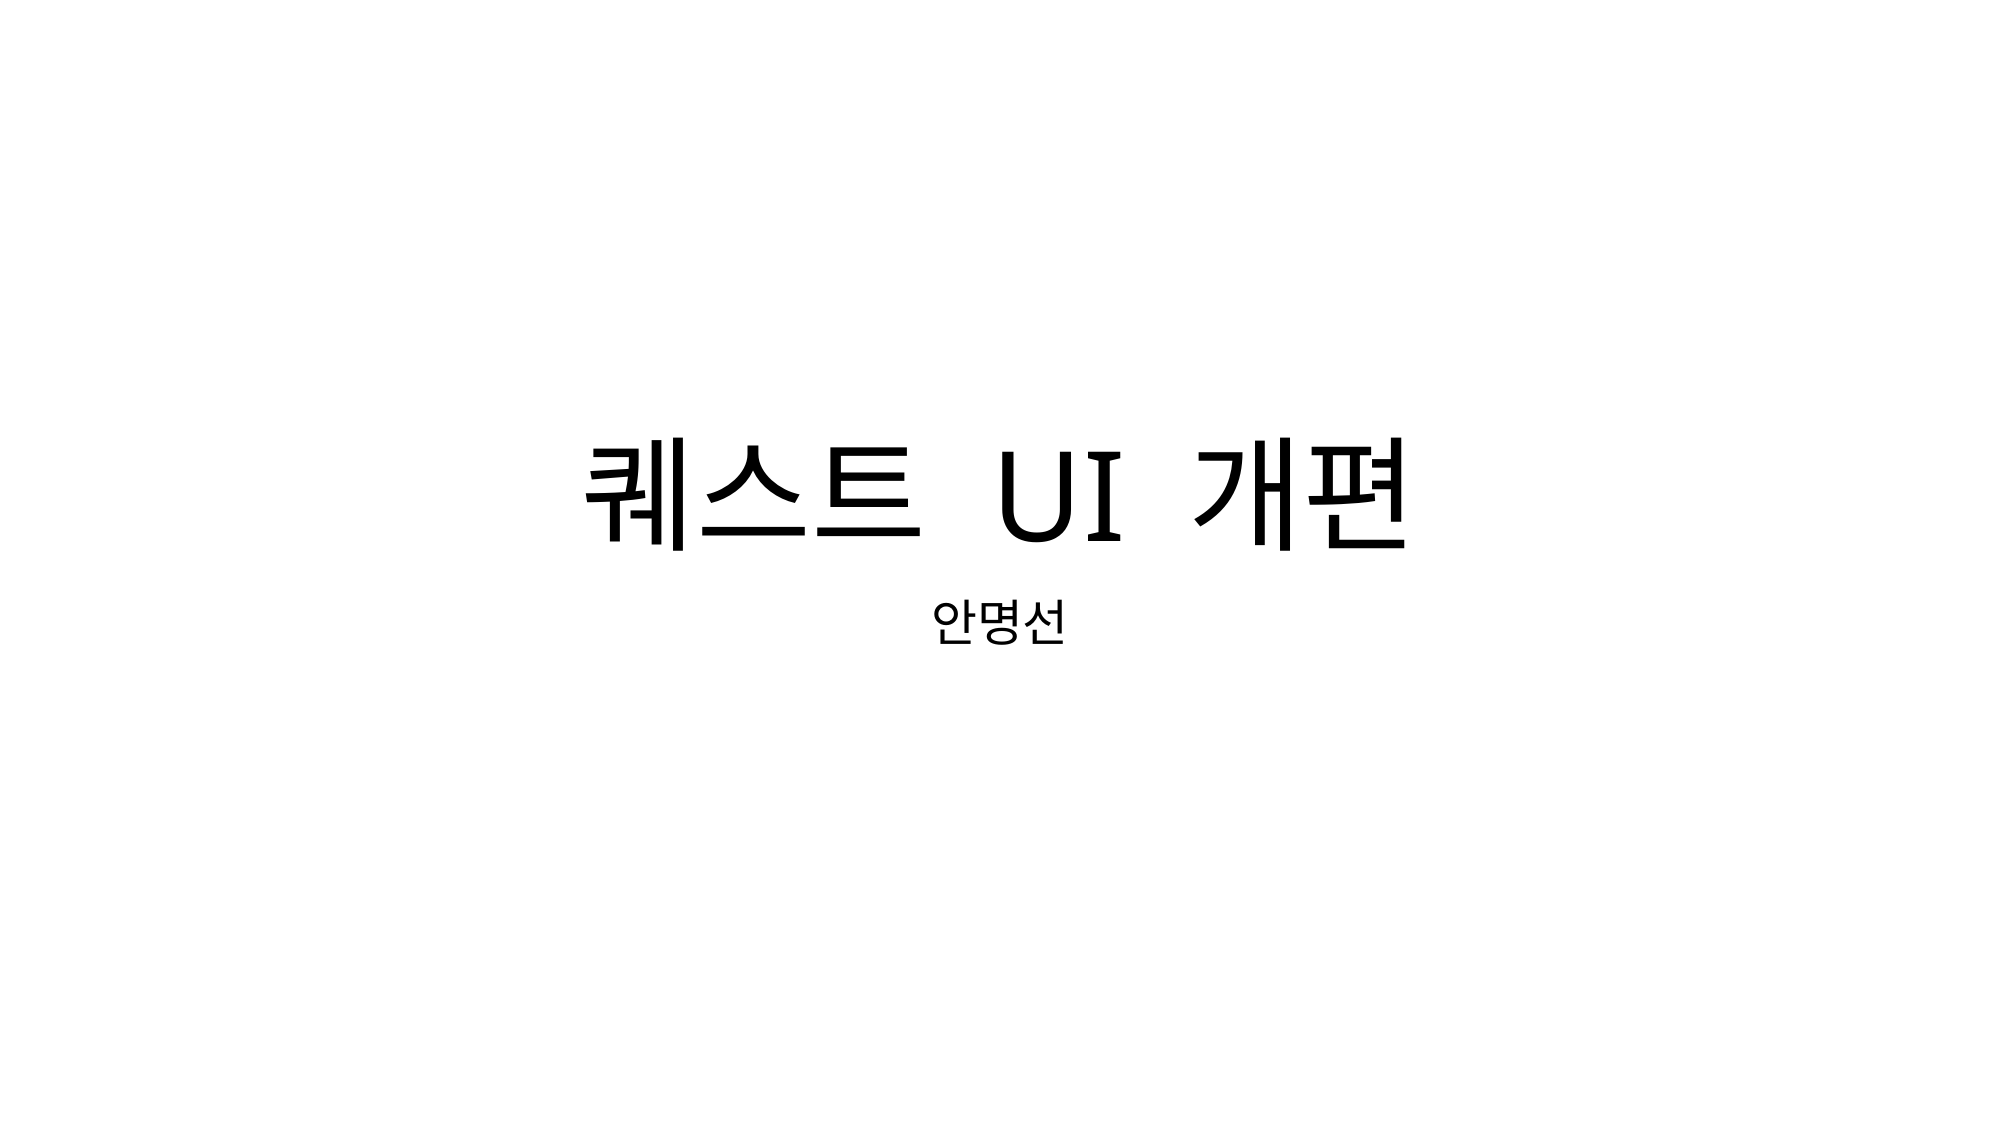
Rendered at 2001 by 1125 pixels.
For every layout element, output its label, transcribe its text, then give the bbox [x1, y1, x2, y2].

subtitle 안명선 [249, 590, 1750, 863]
title 퀘스트 UI 개편 [249, 184, 1750, 576]
